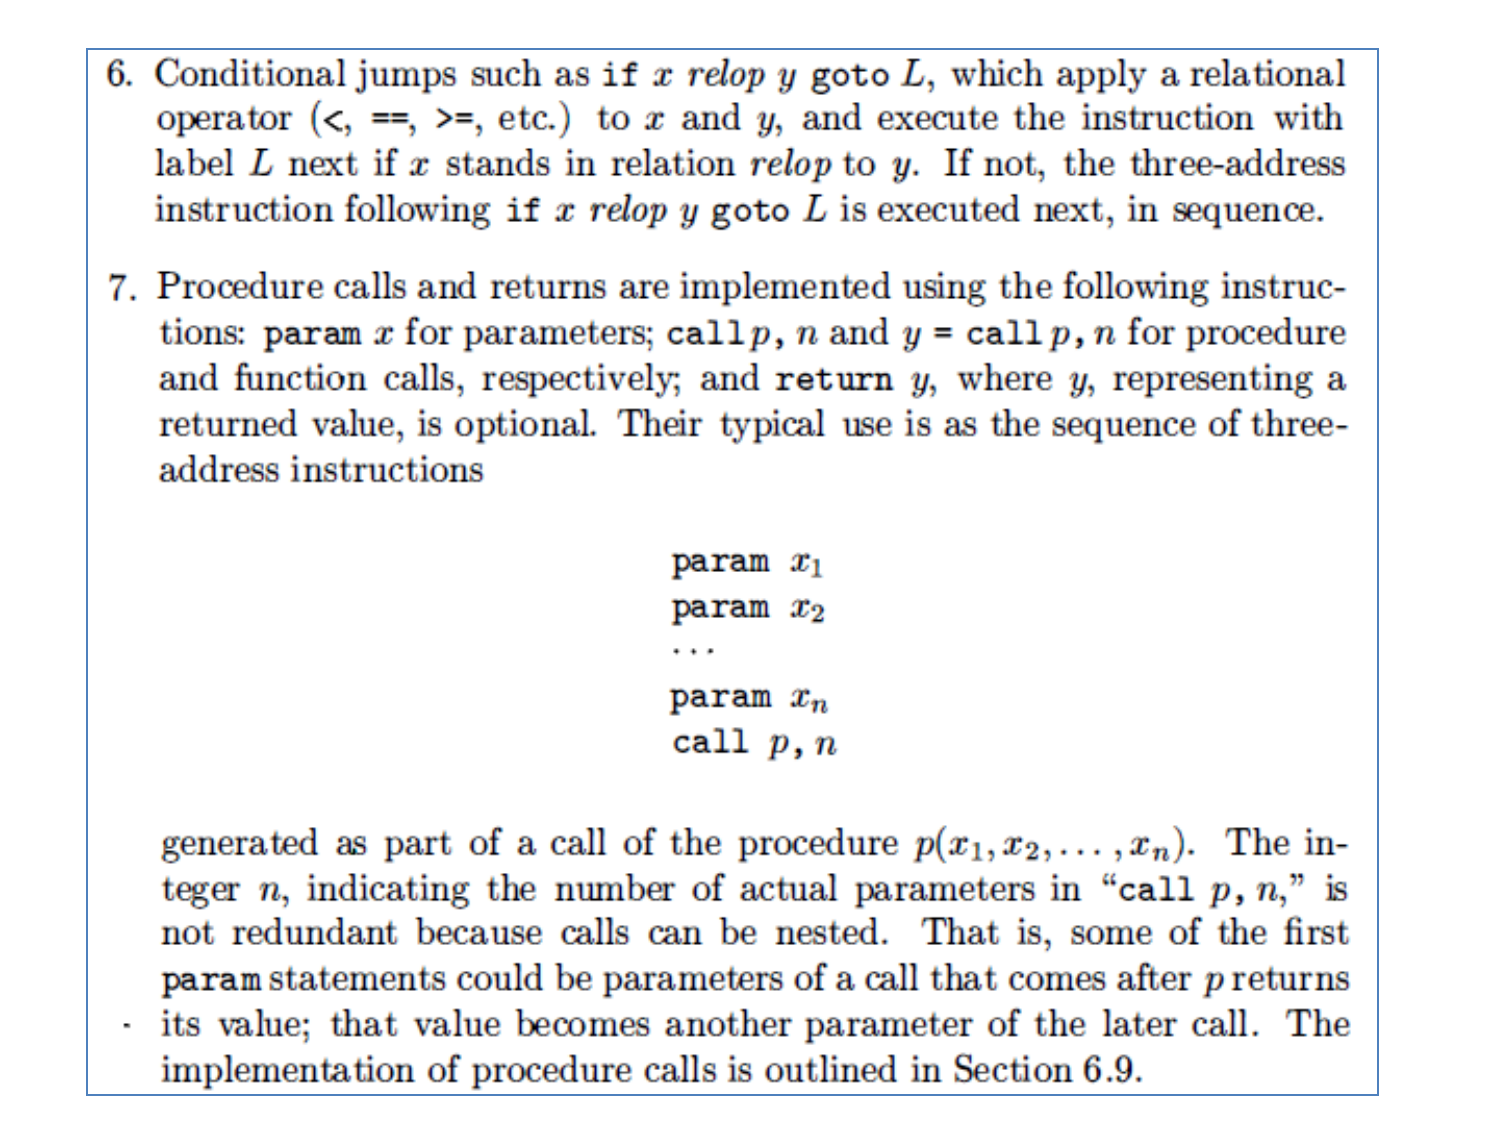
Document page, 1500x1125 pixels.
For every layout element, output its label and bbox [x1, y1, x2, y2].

picture [87, 49, 1378, 1095]
